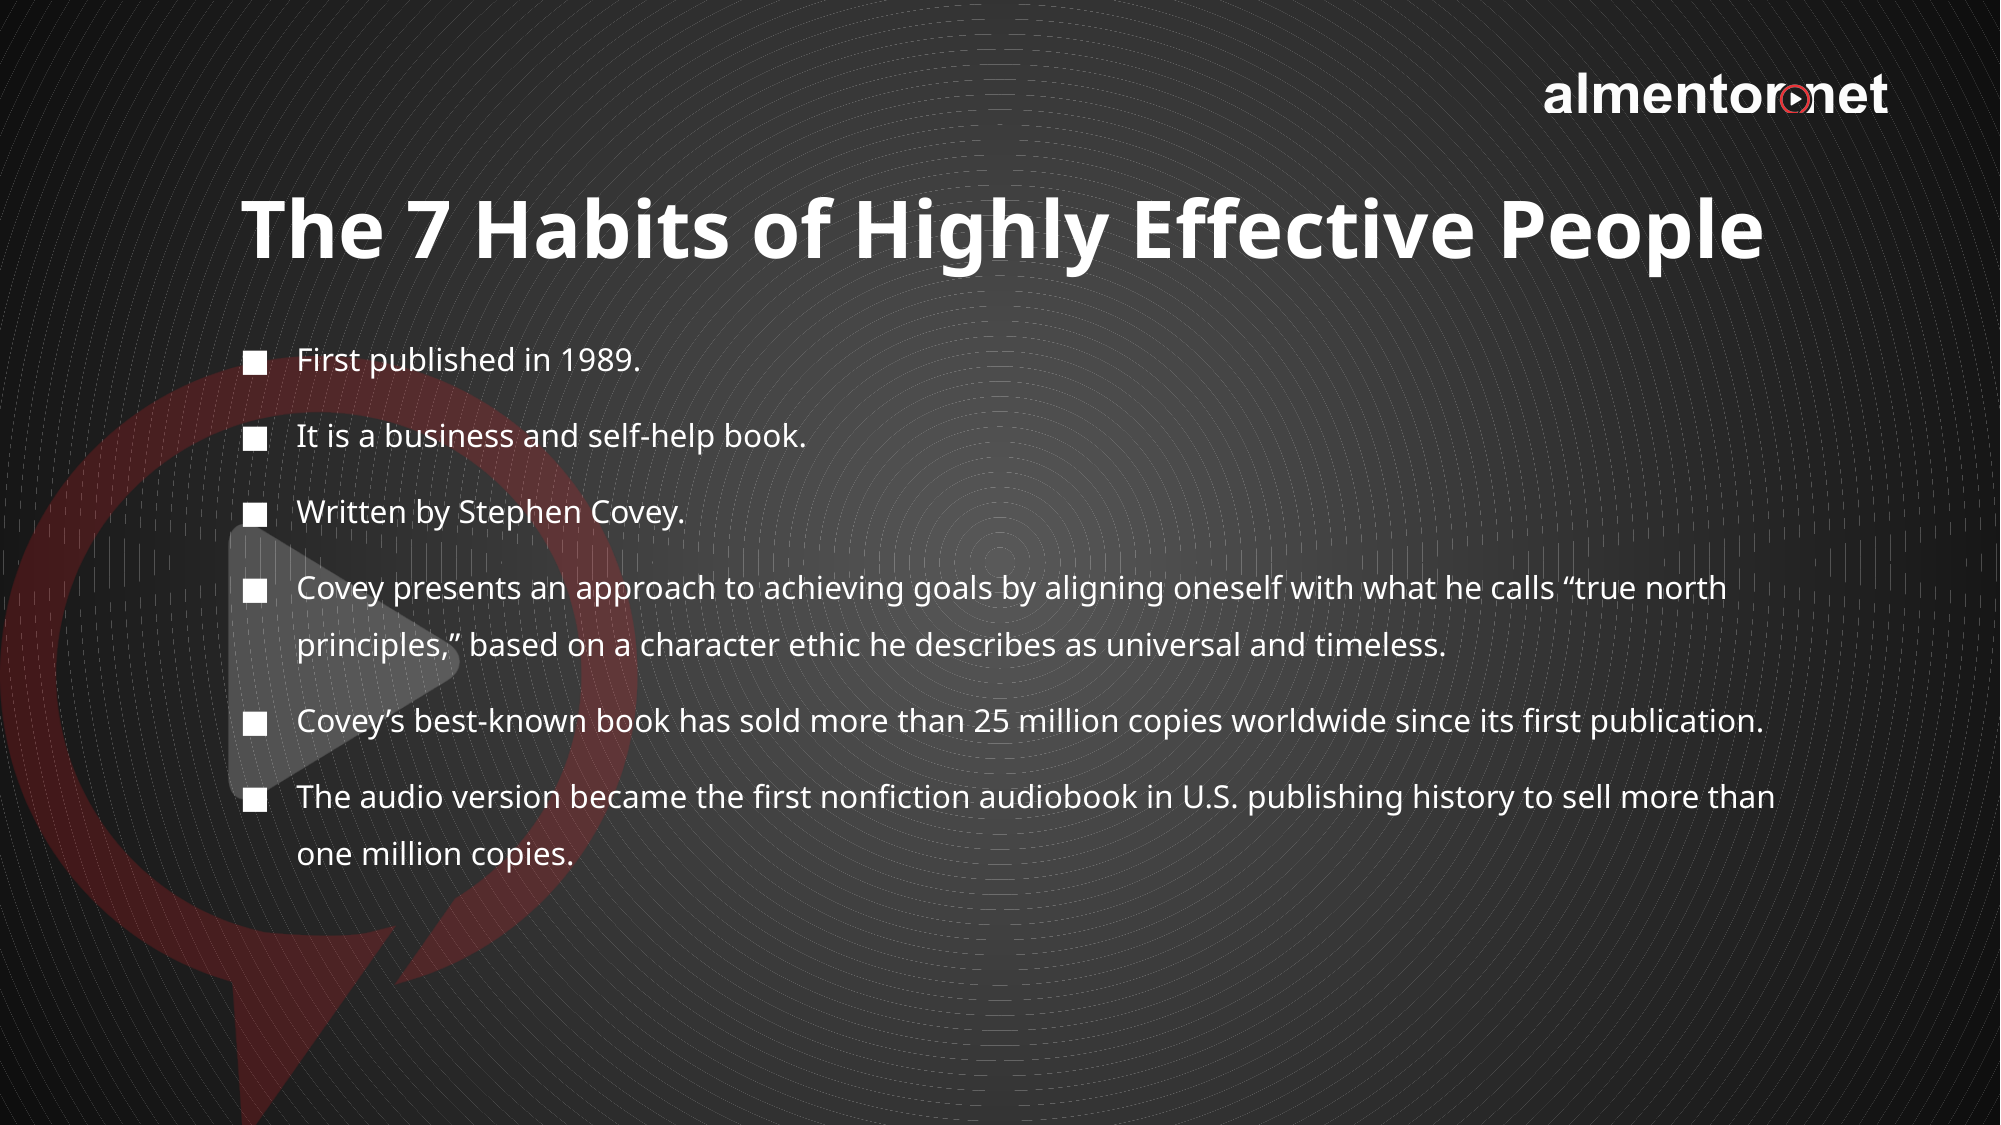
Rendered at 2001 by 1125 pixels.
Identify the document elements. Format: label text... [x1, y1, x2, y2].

list First published in 1989. It is a business and self-help book. Written by Stephen Covey. Covey presents an approach to achieving goals by aligning oneself with what he calls “true north principles,” based on a character ethic he describes as universal and timeless. Covey’s best-known book has sold more than 25 million copies worldwide since its first publication. The audio version became the first nonfiction audiobook in U.S. publishing history to sell more than one million copies. [225, 313, 1800, 992]
picture [1512, 65, 1919, 113]
title The 7 Habits of Highly Effective People [225, 190, 1800, 313]
